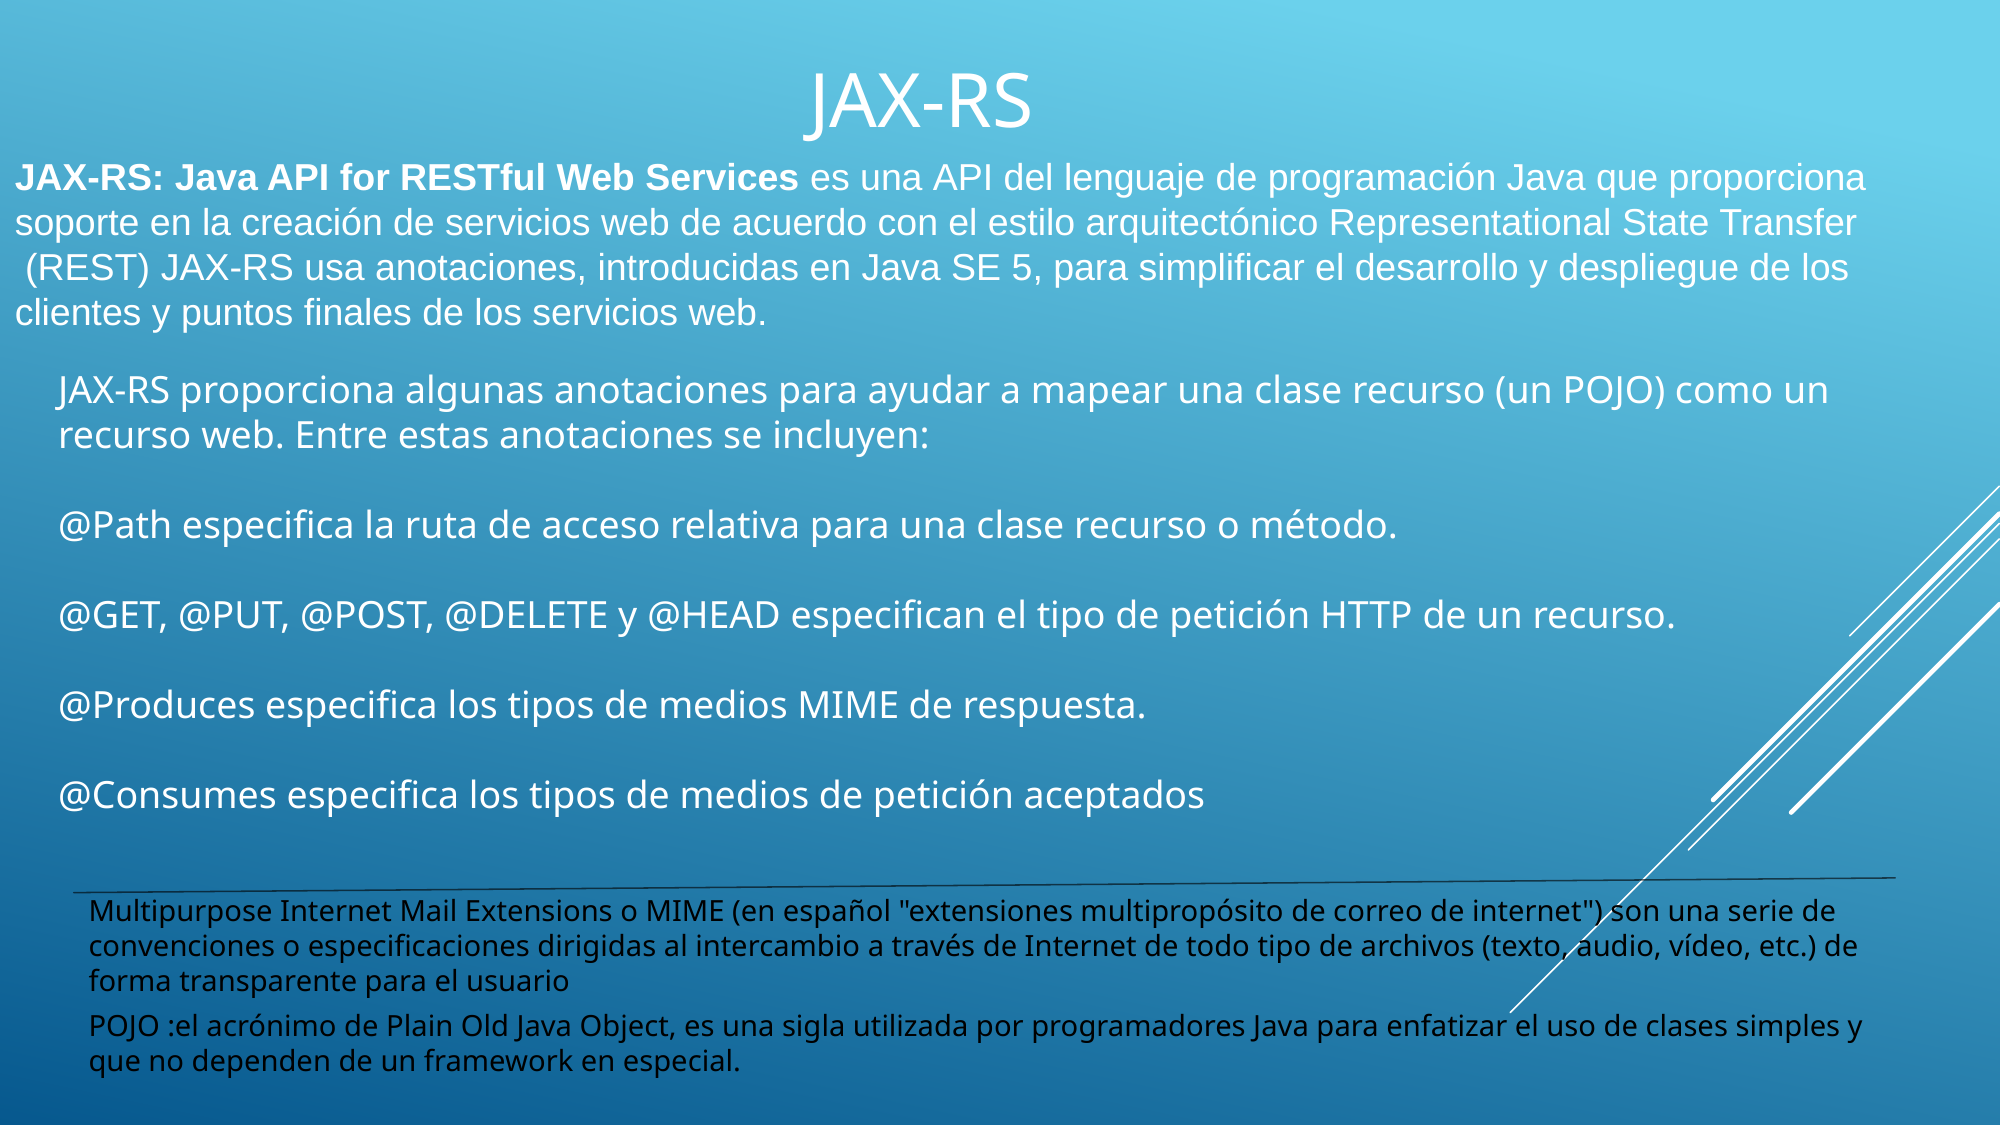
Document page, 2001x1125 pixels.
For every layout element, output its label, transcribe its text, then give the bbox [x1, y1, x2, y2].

text_box Multipurpose Internet Mail Extensions o MIME (en español "extensiones multipropósito de correo de internet") son una serie de convenciones o especificaciones dirigidas al intercambio a través de Internet de todo tipo de archivos (texto, audio, vídeo, etc.) de forma transparente para el usuario [73, 893, 1896, 1005]
title Jax-rs [73, 24, 1770, 145]
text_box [73, 877, 1896, 893]
text_box JAX-RS proporciona algunas anotaciones para ayudar a mapear una clase recurso (un POJO) como un recurso web. Entre estas anotaciones se incluyen: @Path especifica la ruta de acceso relativa para una clase recurso o método. @GET, @PUT, @POST, @DELETE y @HEAD especifican el tipo de petición HTTP de un recurso. @Produces especifica los tipos de medios MIME de respuesta. @Consumes especifica los tipos de medios de petición aceptados [43, 358, 1957, 824]
text_box JAX-RS: Java API for RESTful Web Services es una API del lenguaje de programación Java que proporciona soporte en la creación de servicios web de acuerdo con el estilo arquitectónico Representational State Transfer (REST)​ JAX-RS usa anotaciones, introducidas en Java SE 5, para simplificar el desarrollo y despliegue de los clientes y puntos finales de los servicios web. [0, 145, 1984, 341]
text_box POJO :el acrónimo de Plain Old Java Object, es una sigla utilizada por programadores Java para enfatizar el uso de clases simples y que no dependen de un framework en especial. [73, 999, 1934, 1085]
